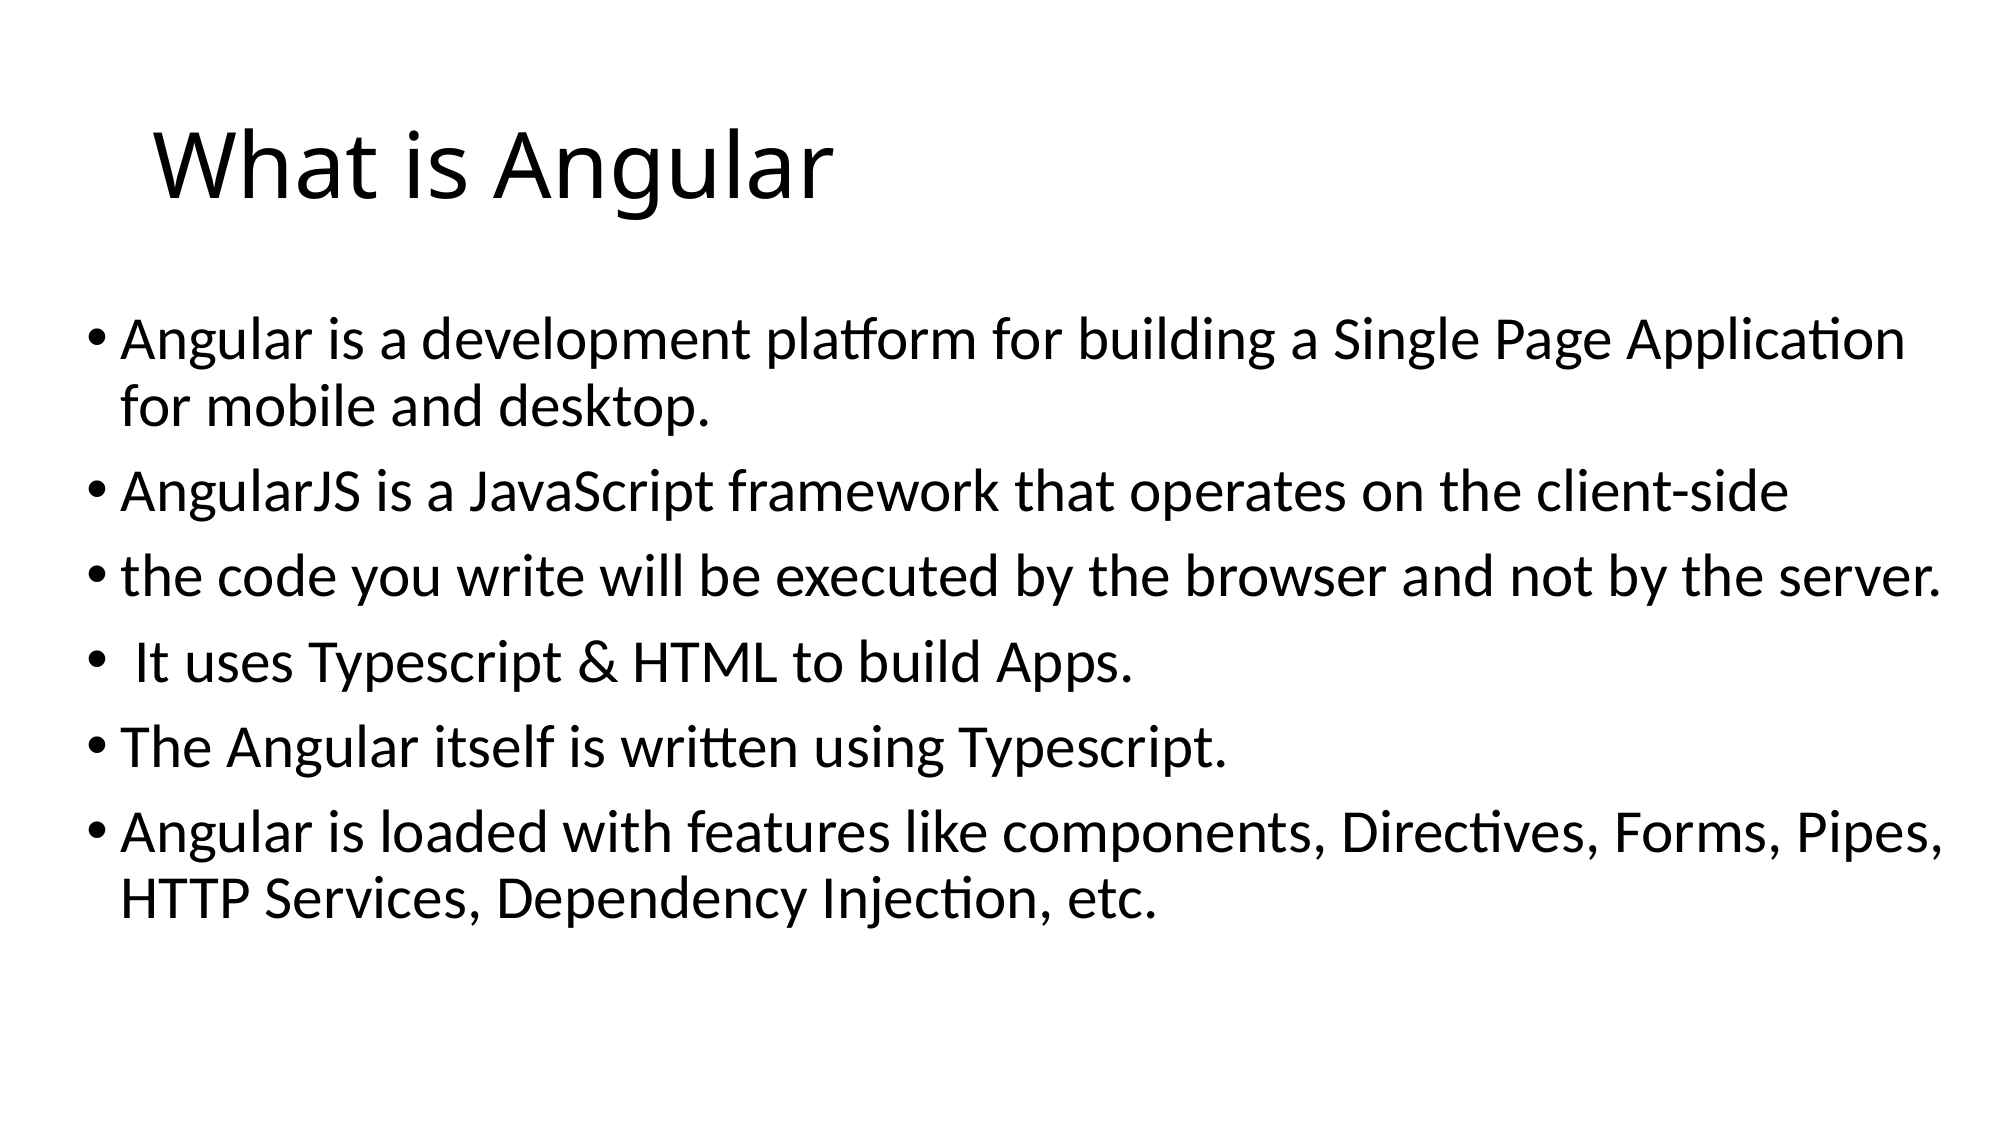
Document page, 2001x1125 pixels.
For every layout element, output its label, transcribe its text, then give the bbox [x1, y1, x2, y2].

list Angular is a development platform for building a Single Page Application for mobile and desktop. AngularJS is a JavaScript framework that operates on the client-side the code you write will be executed by the browser and not by the server. It uses Typescript & HTML to build Apps. The Angular itself is written using Typescript. Angular is loaded with features like components, Directives, Forms, Pipes, HTTP Services, Dependency Injection, etc. [71, 299, 1968, 1014]
title What is Angular [137, 59, 1863, 278]
